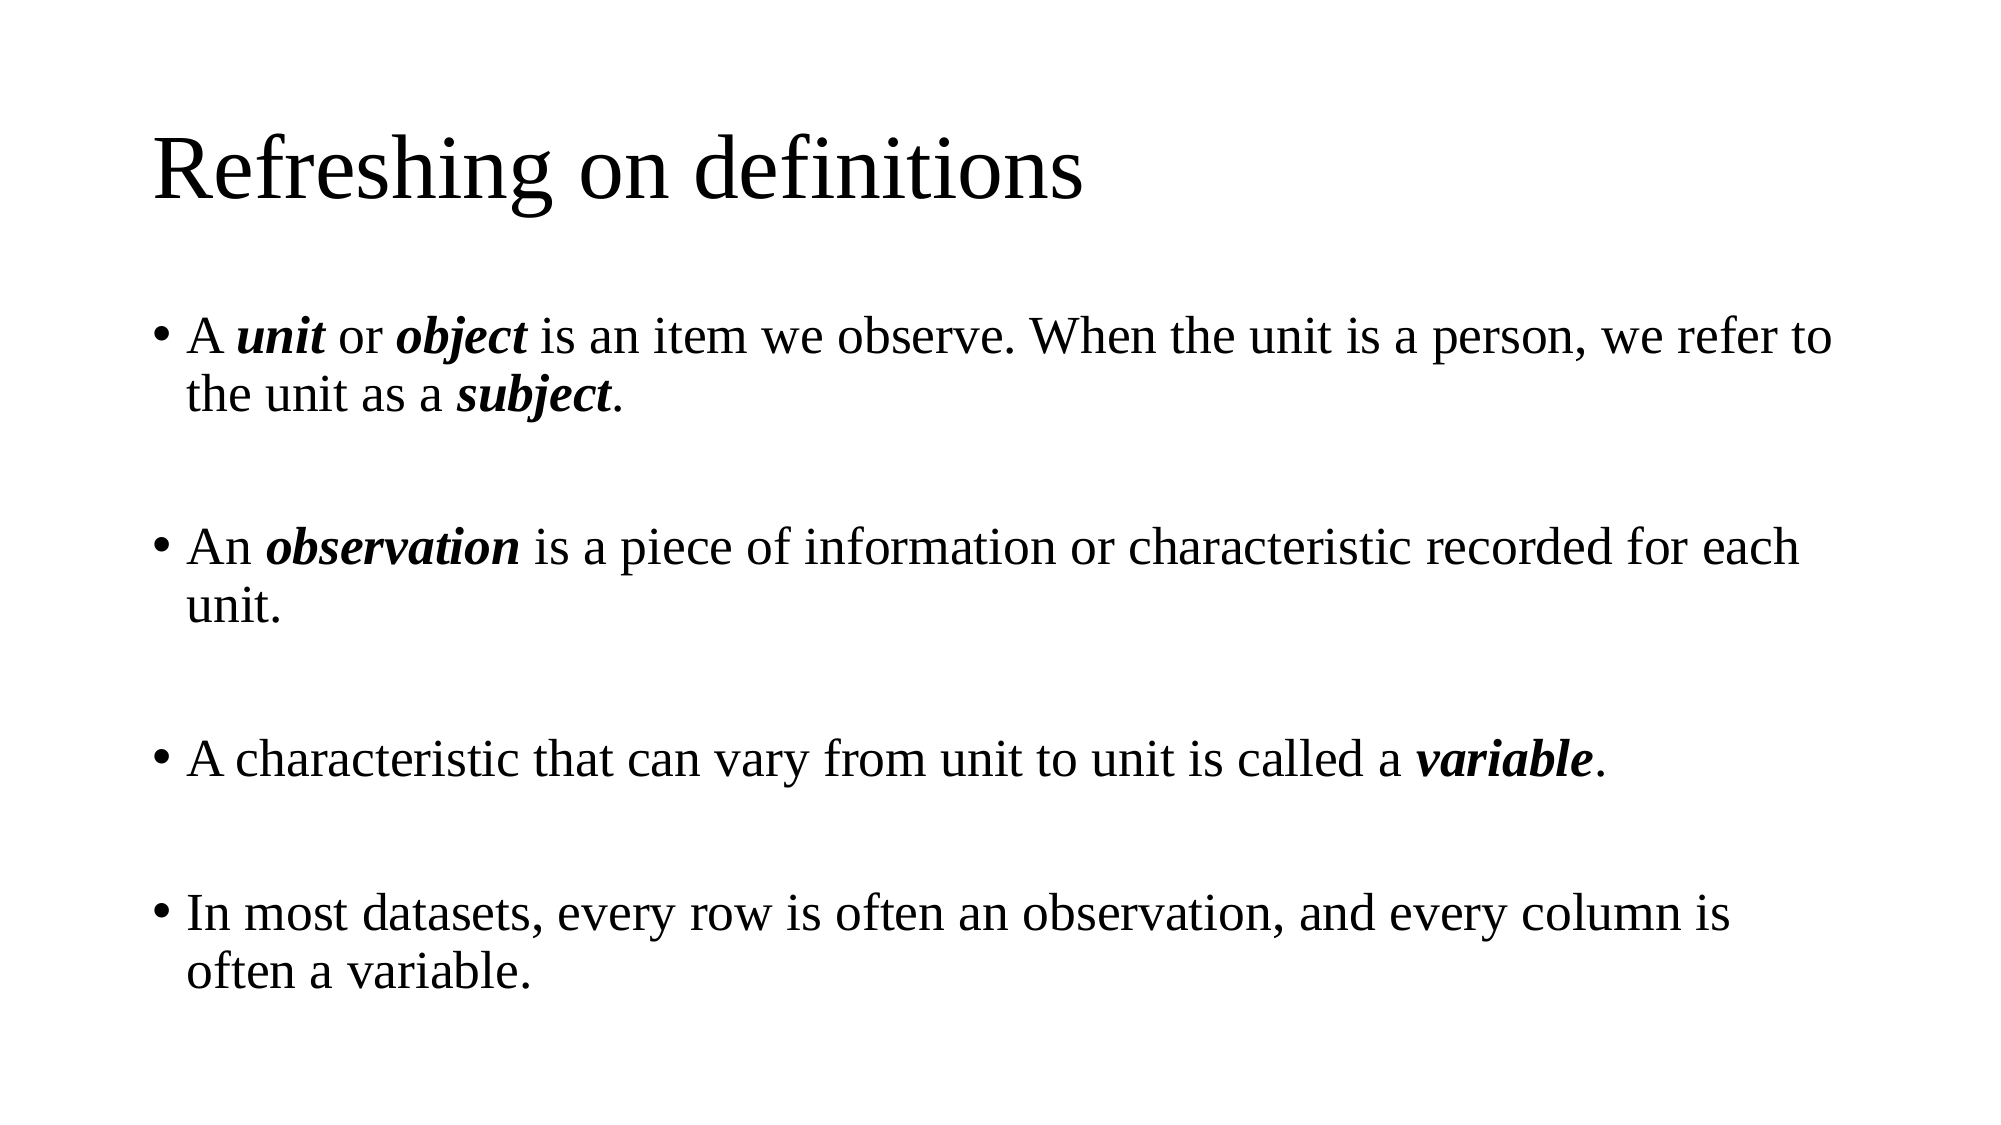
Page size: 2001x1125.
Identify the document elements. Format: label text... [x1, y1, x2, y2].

list A unit or object is an item we observe. When the unit is a person, we refer to the unit as a subject. An observation is a piece of information or characteristic recorded for each unit. A characteristic that can vary from unit to unit is called a variable. In most datasets, every row is often an observation, and every column is often a variable. [137, 299, 1863, 1014]
title Refreshing on definitions [137, 59, 1863, 278]
